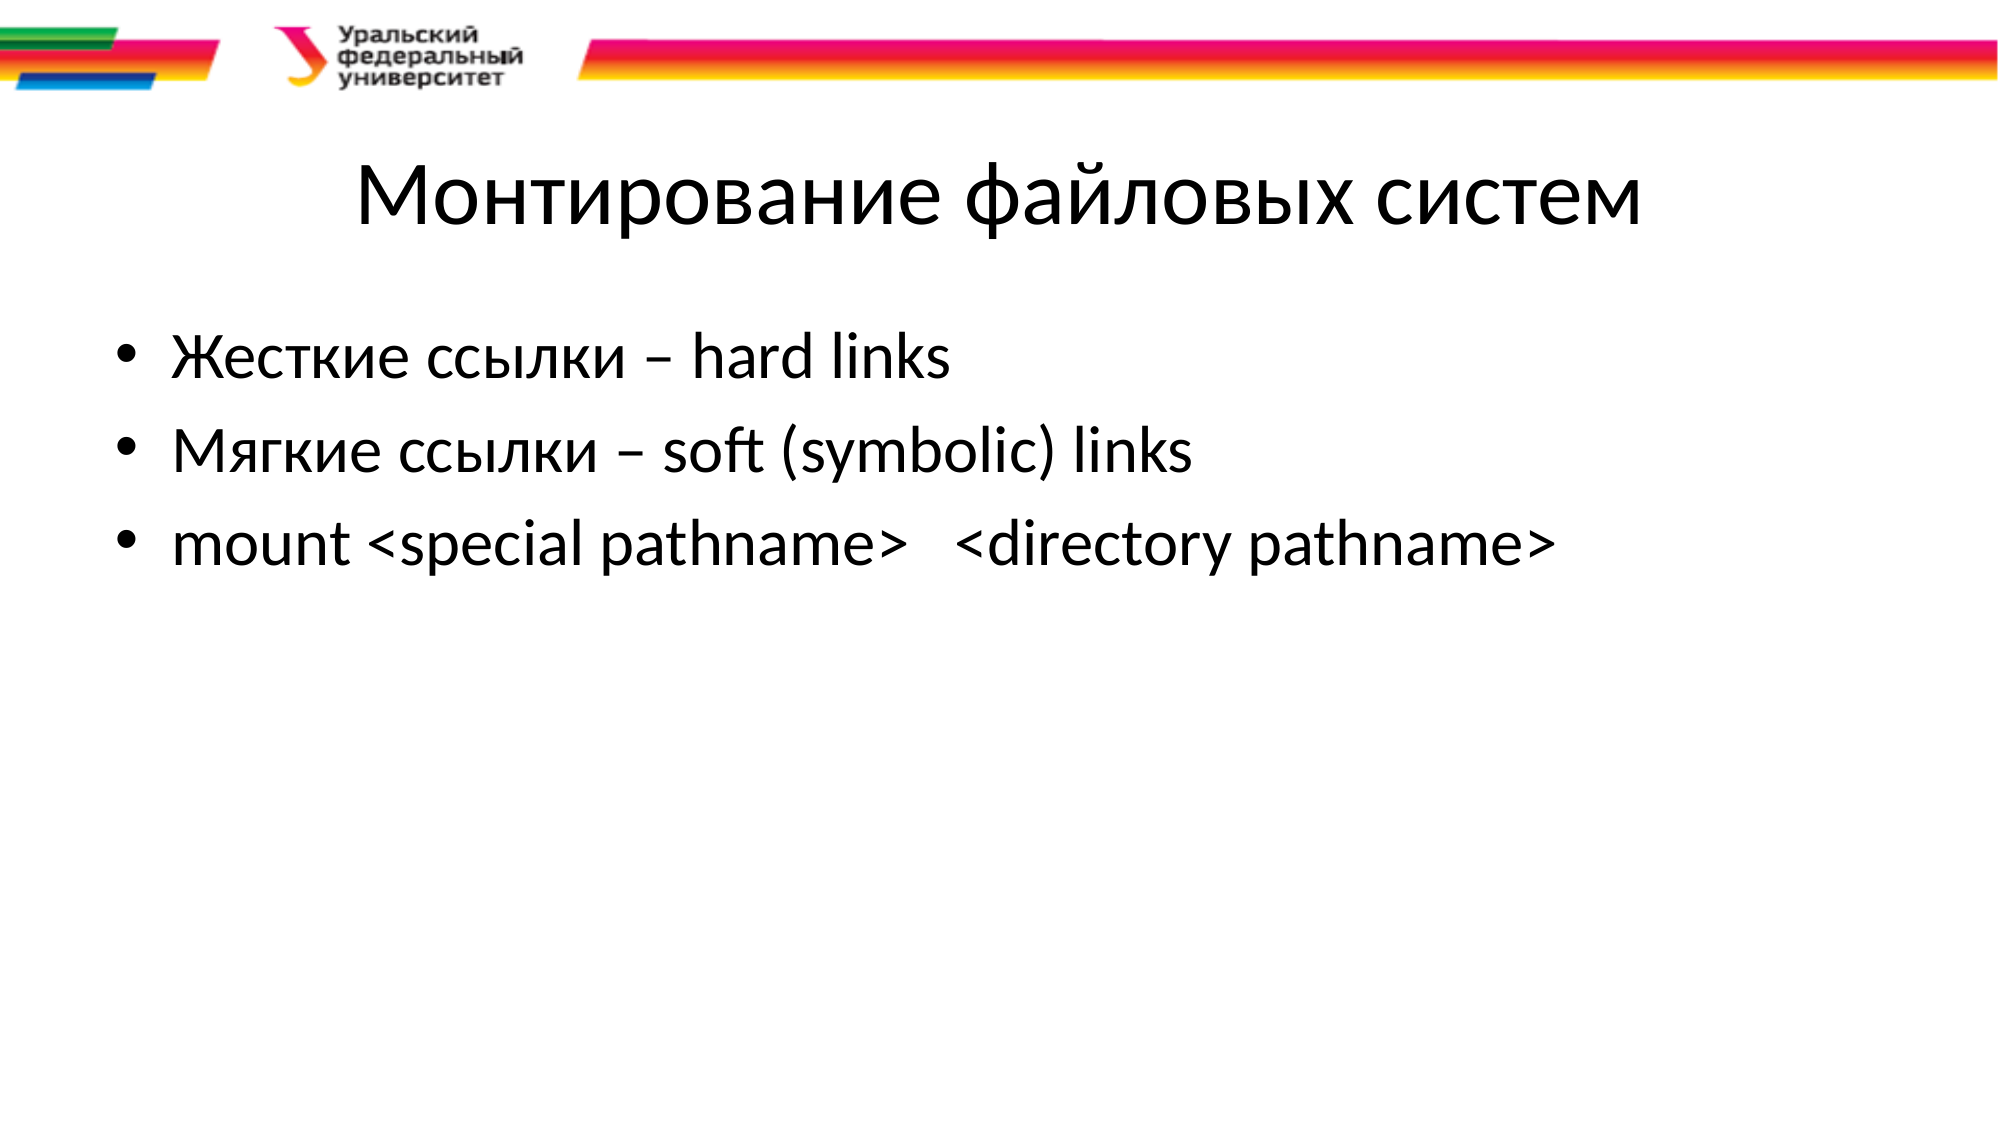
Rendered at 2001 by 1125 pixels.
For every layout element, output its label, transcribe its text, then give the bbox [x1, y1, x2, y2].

list Жесткие ссылки – hard links Мягкие ссылки – soft (symbolic) links mount <special pathname> <directory pathname> [99, 304, 1900, 1032]
title Монтирование файловых систем [99, 93, 1900, 282]
picture [0, 0, 2000, 105]
